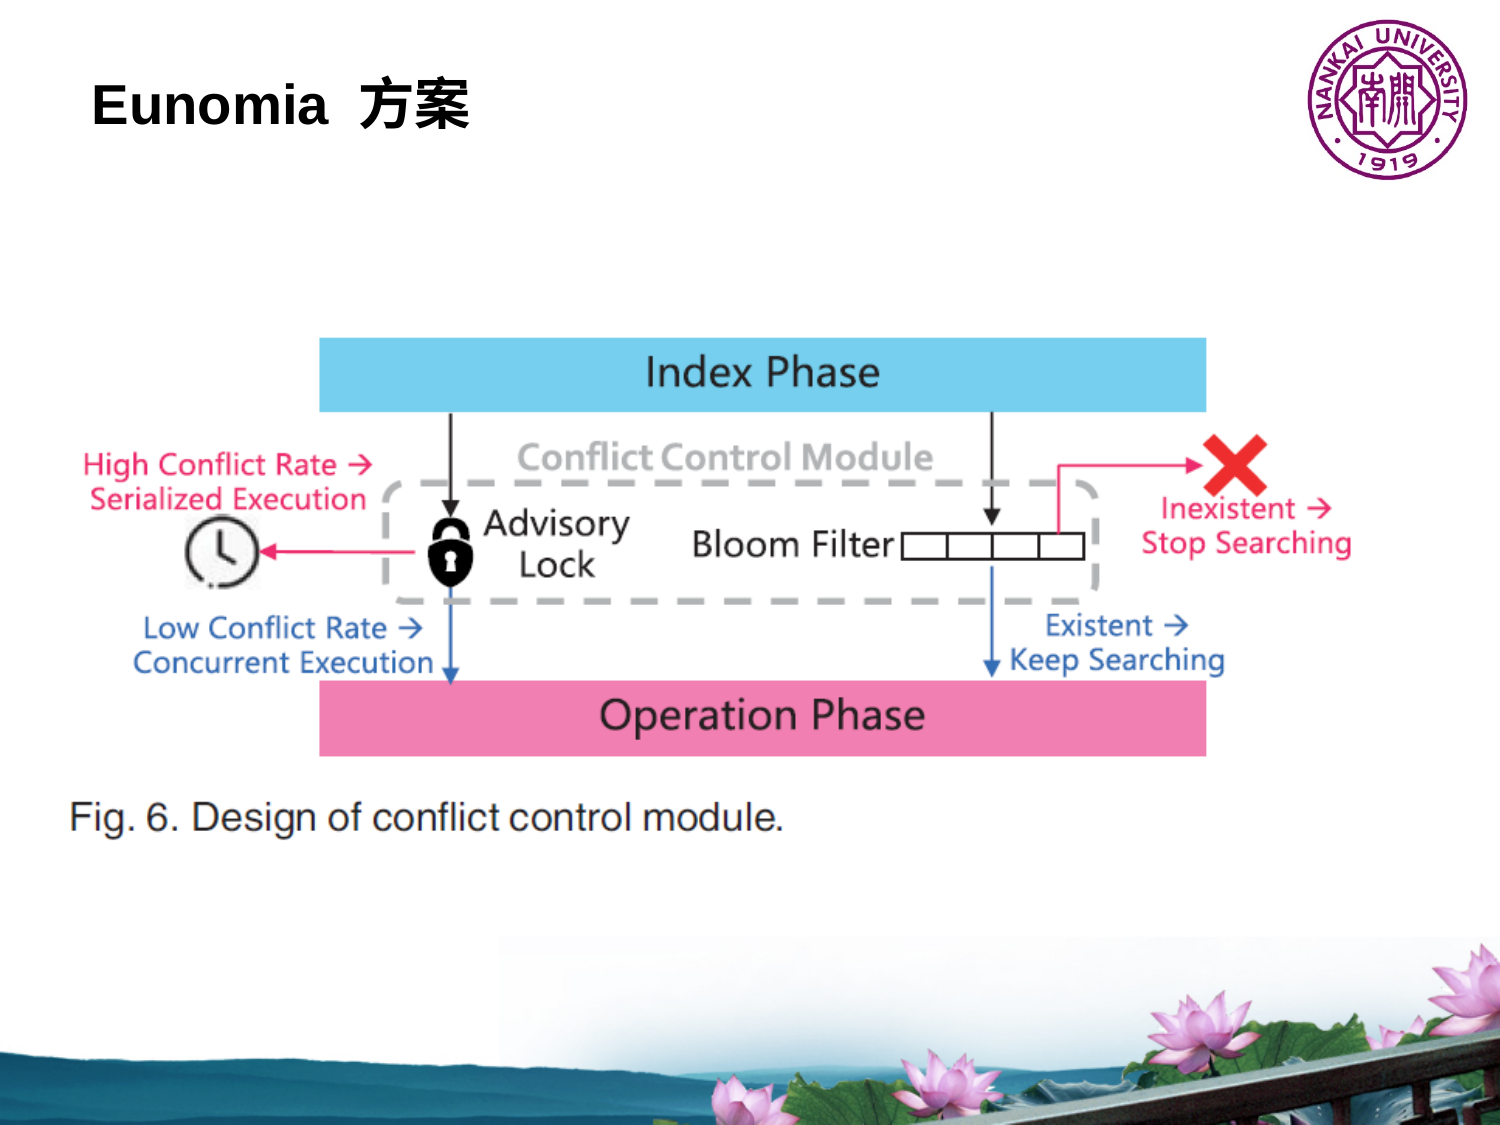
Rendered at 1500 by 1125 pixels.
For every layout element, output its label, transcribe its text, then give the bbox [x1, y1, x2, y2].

picture [0, 0, 1500, 1125]
title Eunomia 方案 [76, 54, 1424, 149]
